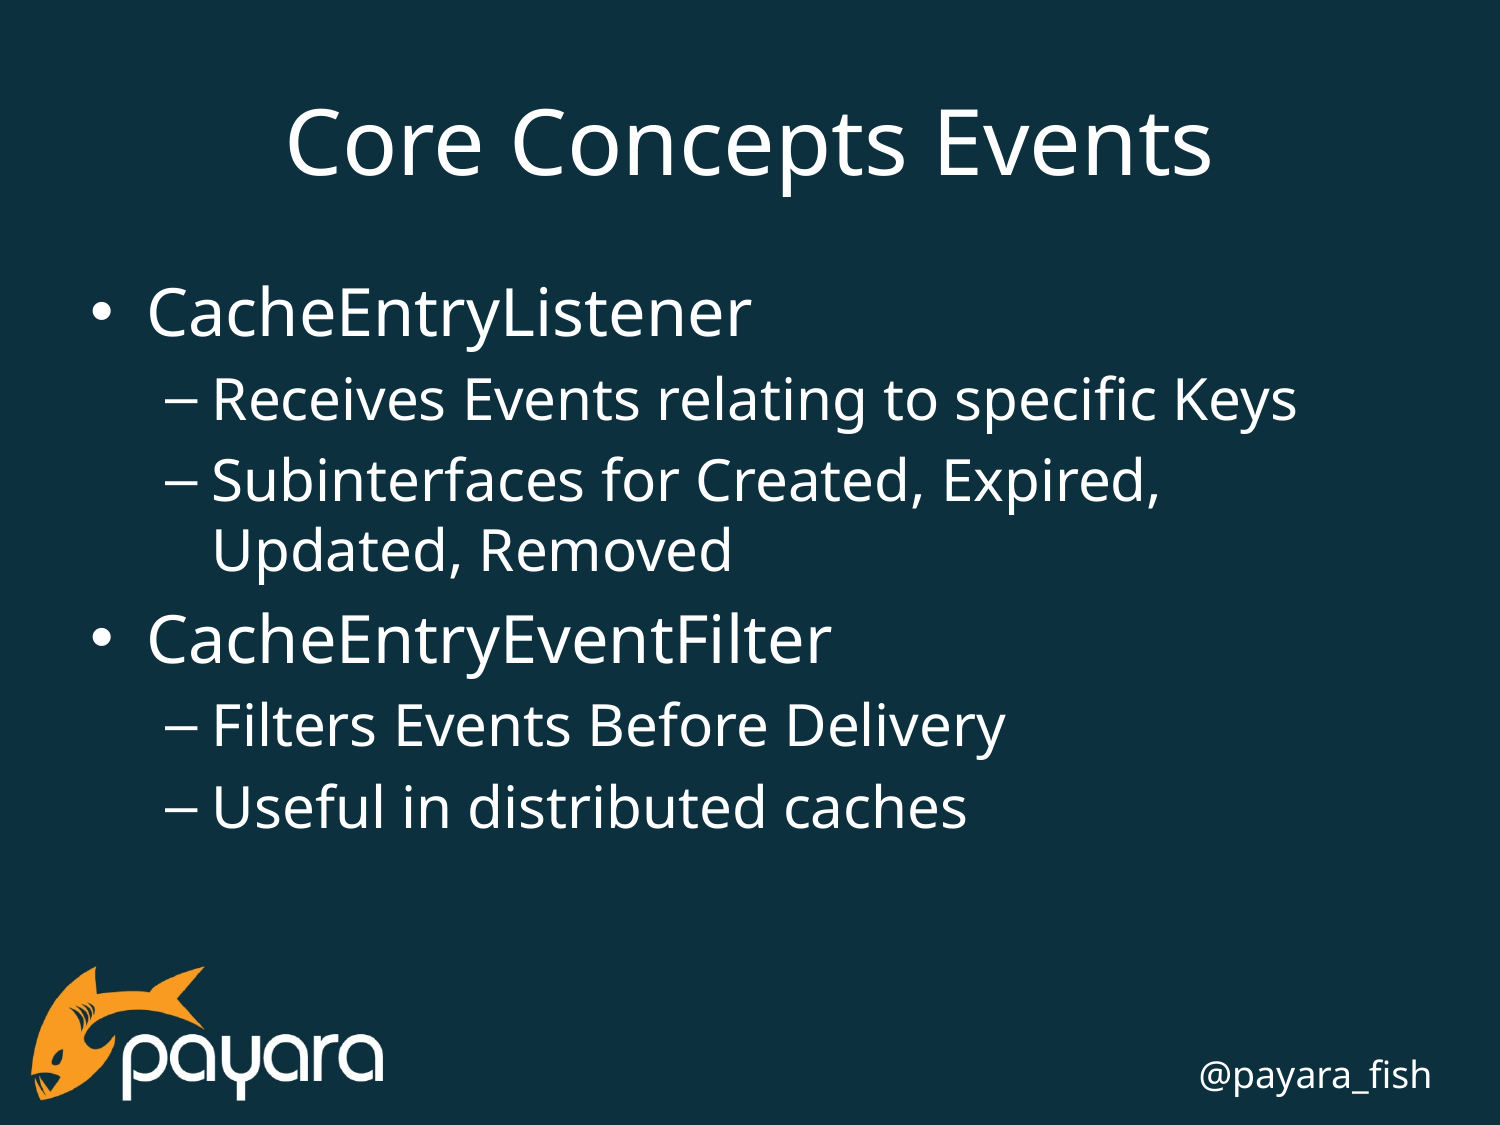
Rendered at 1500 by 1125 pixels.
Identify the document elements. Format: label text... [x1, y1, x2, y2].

title Core Concepts Events [75, 45, 1425, 233]
list CacheEntryListener Receives Events relating to specific Keys Subinterfaces for Created, Expired, Updated, Removed CacheEntryEventFilter Filters Events Before Delivery Useful in distributed caches [75, 262, 1425, 1005]
picture [28, 964, 383, 1101]
